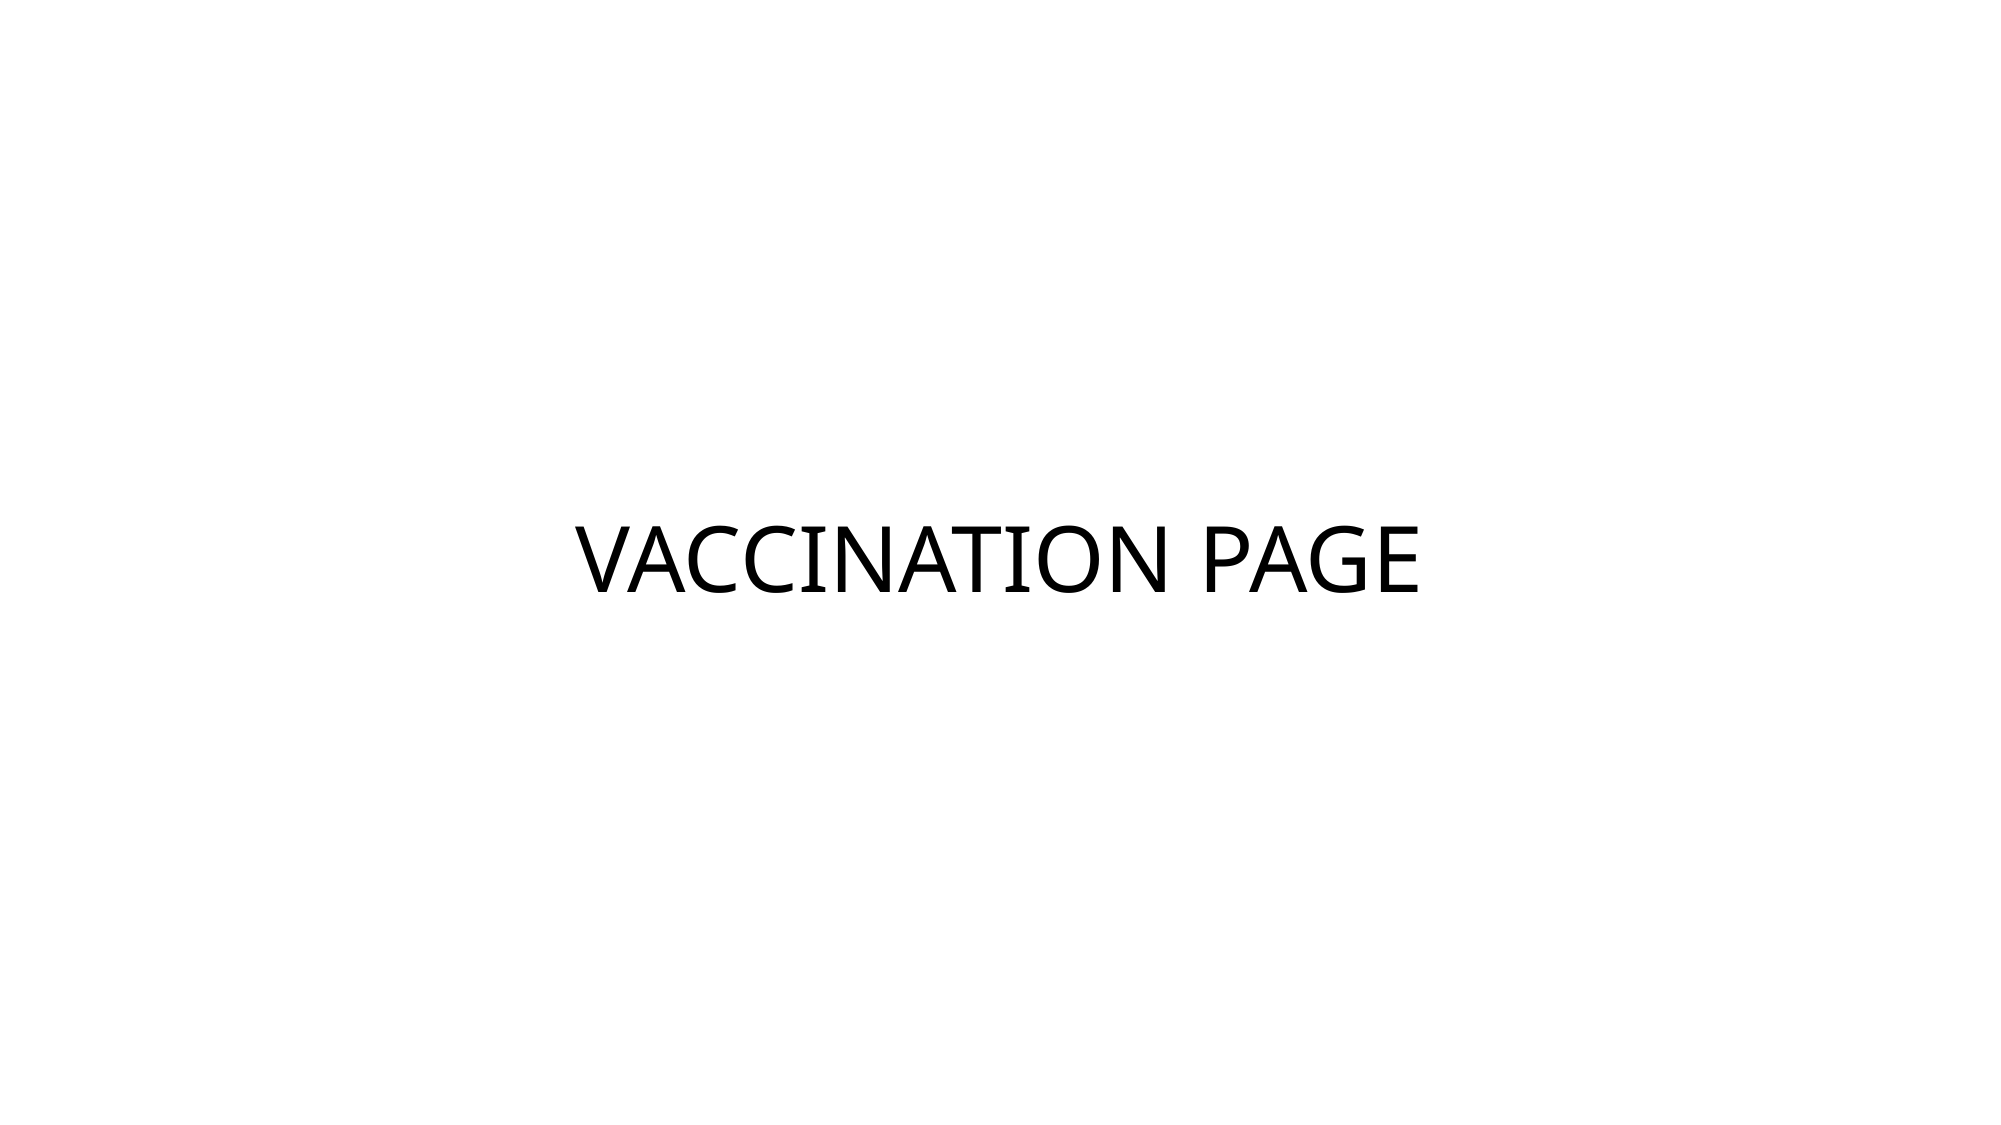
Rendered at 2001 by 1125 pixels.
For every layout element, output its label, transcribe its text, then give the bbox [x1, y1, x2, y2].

title VACCINATION PAGE [137, 453, 1863, 672]
